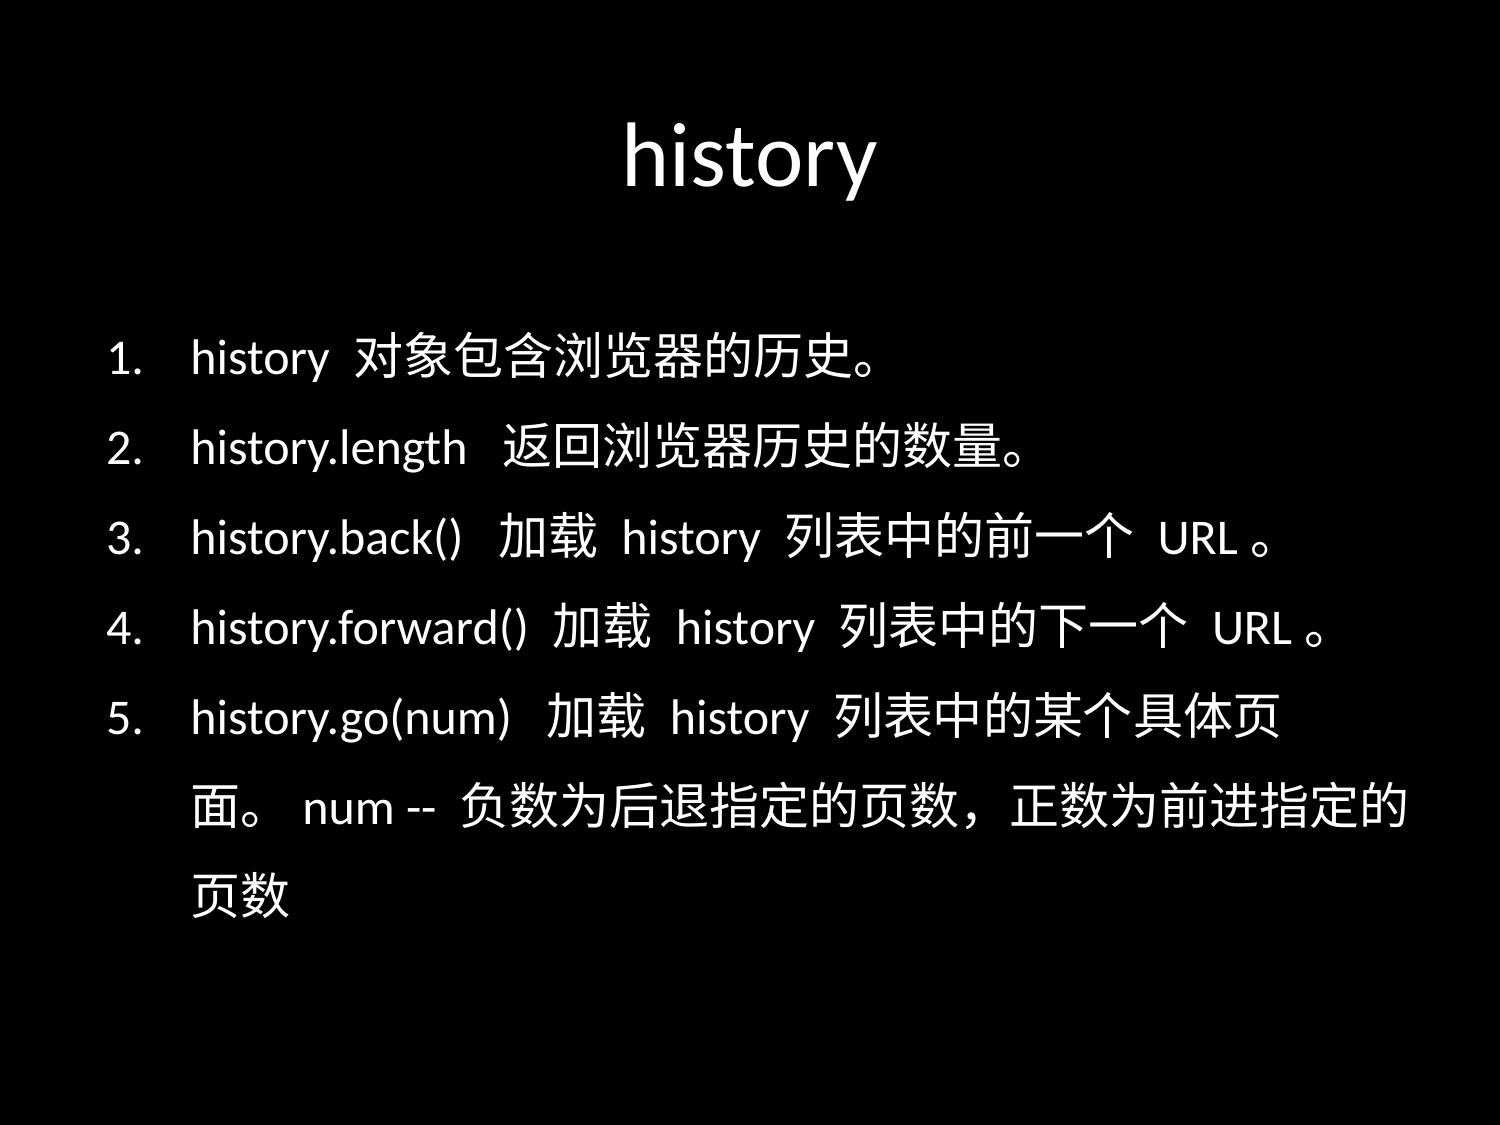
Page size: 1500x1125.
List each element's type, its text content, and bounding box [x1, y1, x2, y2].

title history [75, 45, 1425, 233]
text_box history 对象包含浏览器的历史。 history.length 返回浏览器历史的数量。 history.back() 加载 history 列表中的前一个 URL。 history.forward() 加载 history 列表中的下一个 URL。 history.go(num) 加载 history 列表中的某个具体页面。num -- 负数为后退指定的页数，正数为前进指定的页数 [91, 287, 1471, 932]
